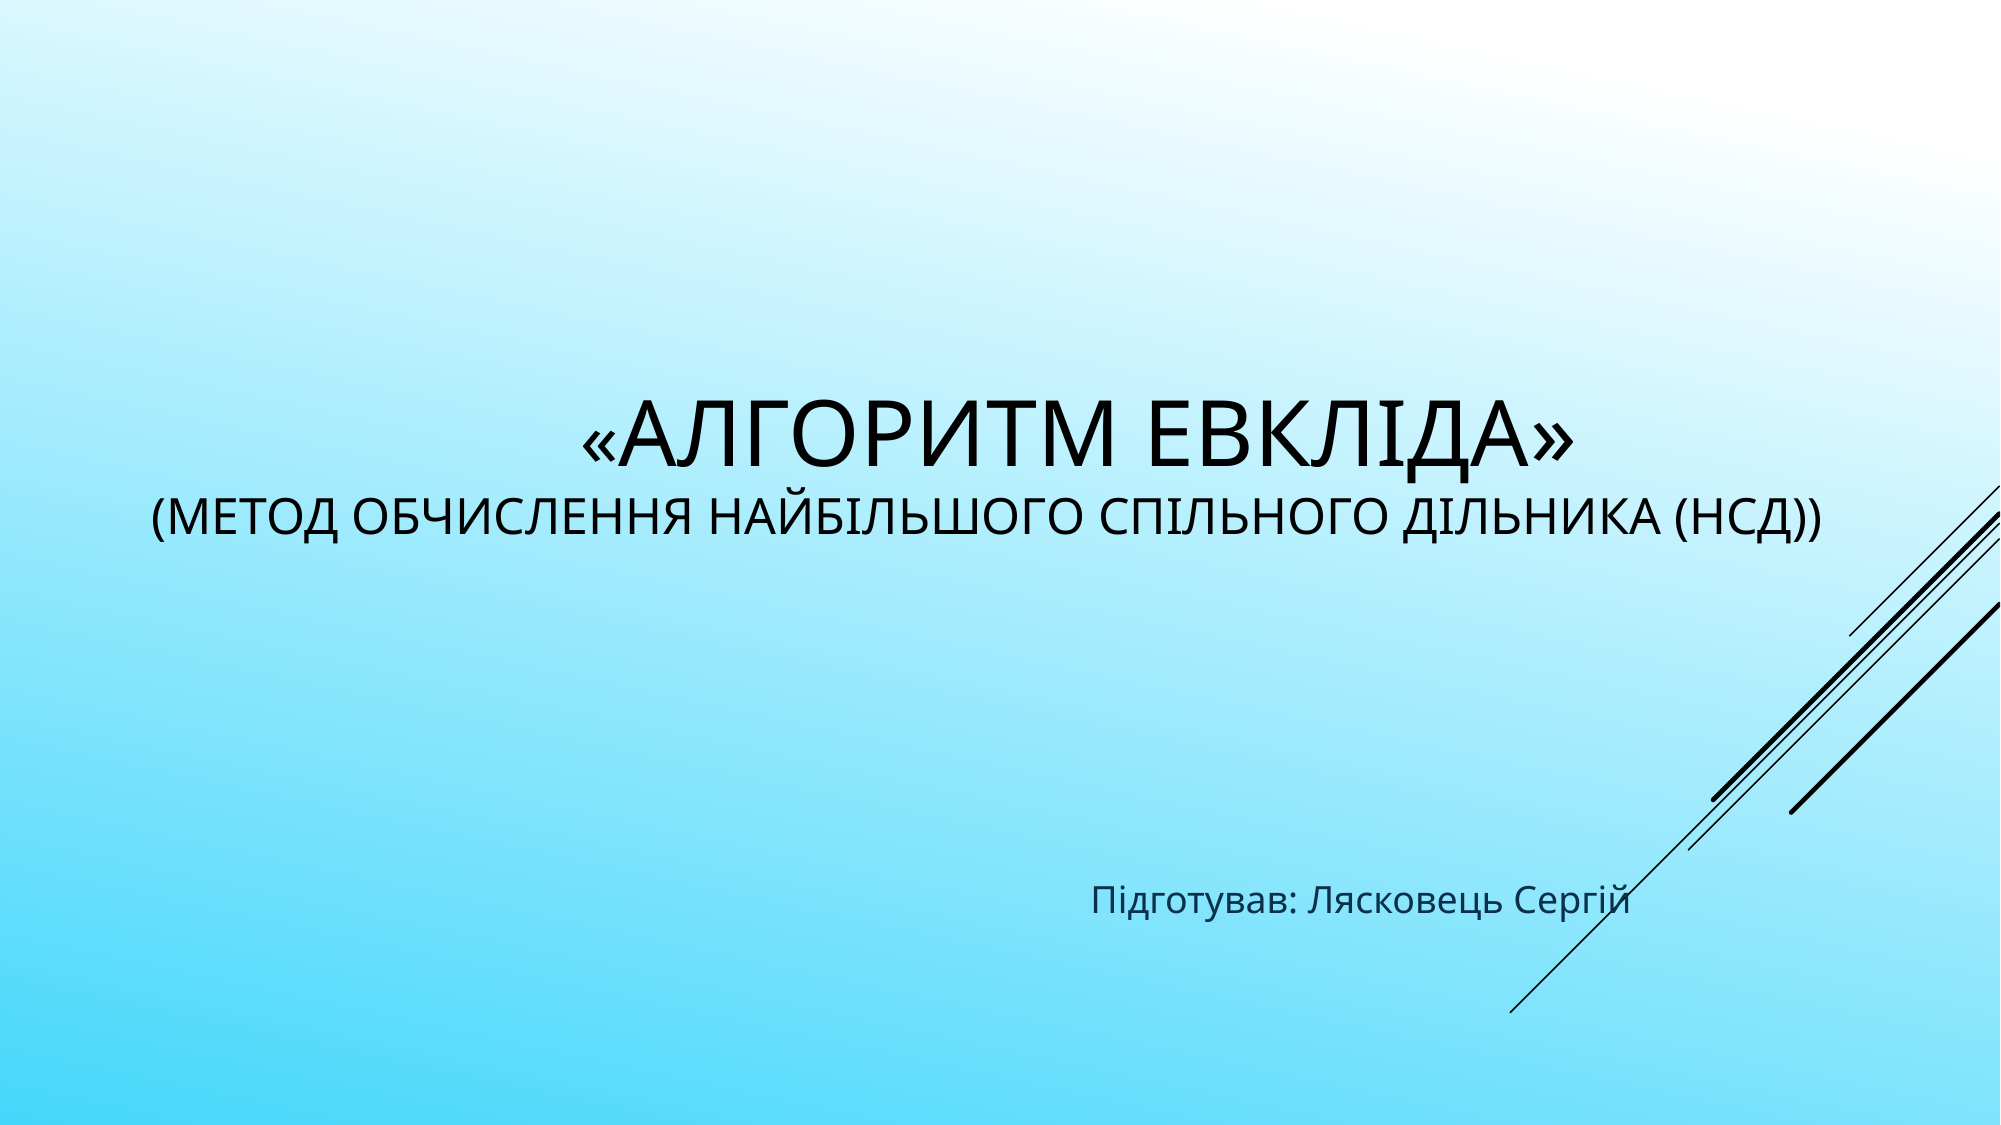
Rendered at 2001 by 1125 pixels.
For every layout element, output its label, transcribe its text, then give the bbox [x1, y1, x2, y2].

list Підготував: Лясковець Сергій [363, 868, 1862, 999]
title «Алгоритм Евкліда» (метод обчислення найбільшого спільного дільника (НСД)) [136, 57, 1862, 552]
